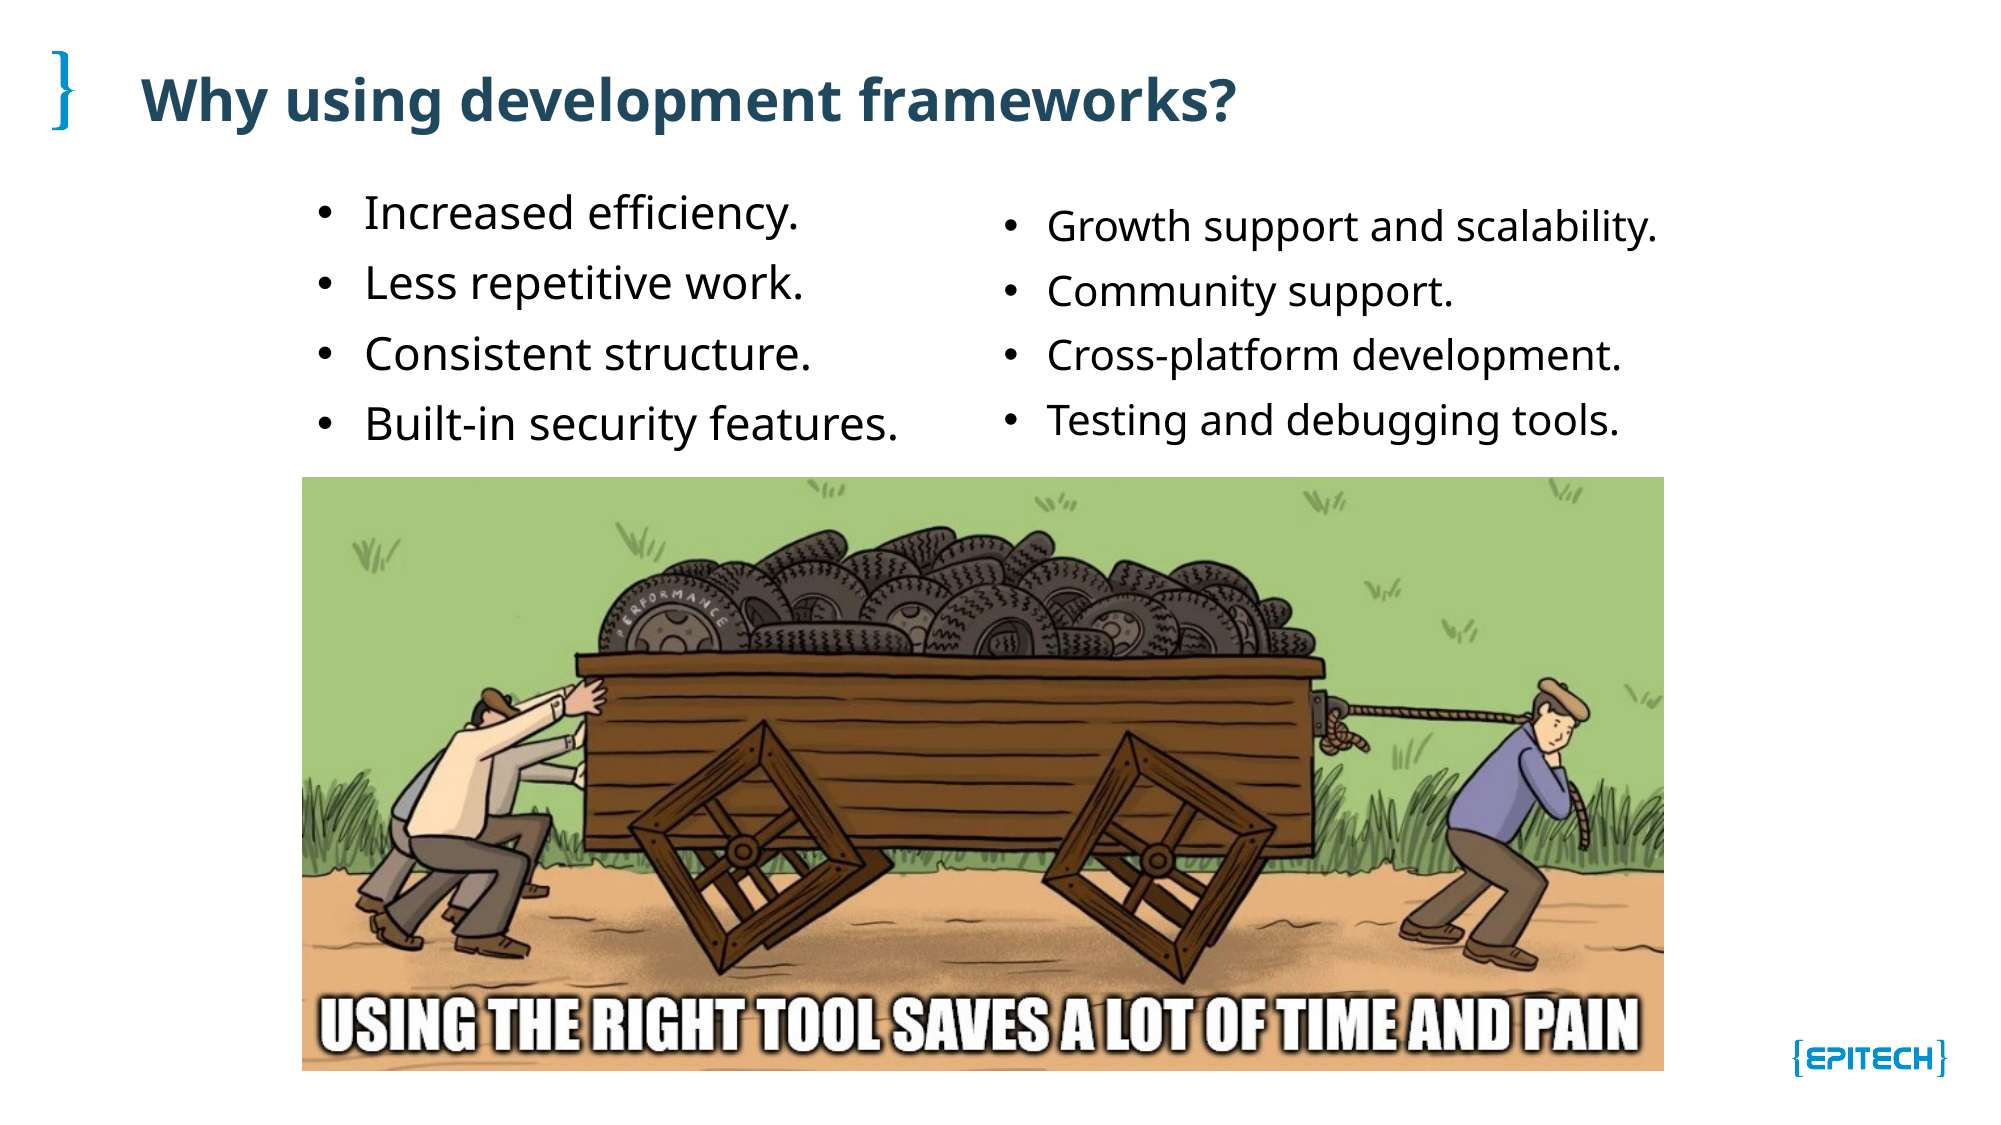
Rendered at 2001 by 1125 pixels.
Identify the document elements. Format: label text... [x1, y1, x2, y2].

title Why using development frameworks? [126, 38, 1489, 142]
list Increased efficiency. Less repetitive work. Consistent structure. Built-in security features. [302, 180, 918, 460]
picture [0, 0, 2000, 1125]
text_box Growth support and scalability. Community support. Cross-platform development. Testing and debugging tools. [988, 185, 1698, 465]
